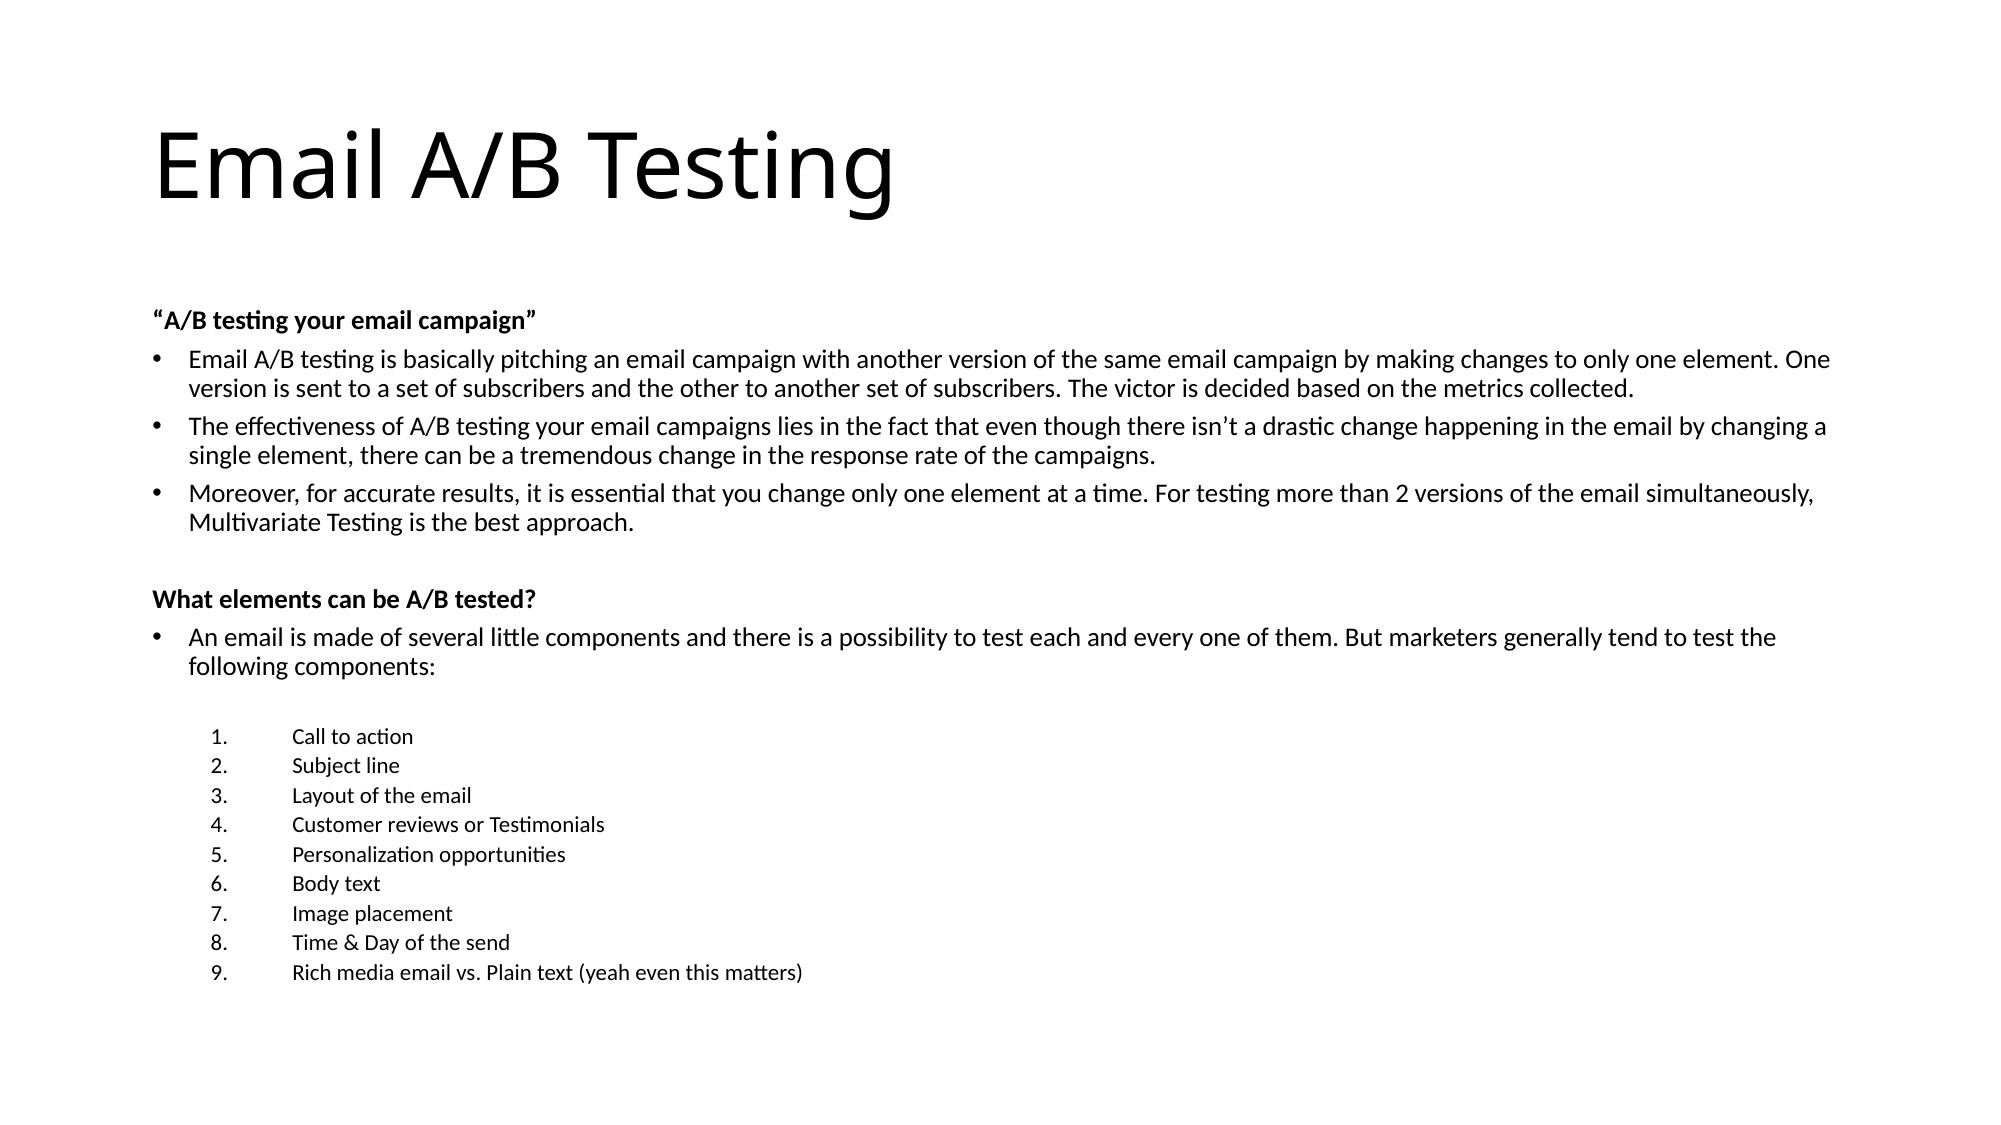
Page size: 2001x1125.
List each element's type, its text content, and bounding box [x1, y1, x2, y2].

list “A/B testing your email campaign” Email A/B testing is basically pitching an email campaign with another version of the same email campaign by making changes to only one element. One version is sent to a set of subscribers and the other to another set of subscribers. The victor is decided based on the metrics collected. The effectiveness of A/B testing your email campaigns lies in the fact that even though there isn’t a drastic change happening in the email by changing a single element, there can be a tremendous change in the response rate of the campaigns. Moreover, for accurate results, it is essential that you change only one element at a time. For testing more than 2 versions of the email simultaneously, Multivariate Testing is the best approach. What elements can be A/B tested? An email is made of several little components and there is a possibility to test each and every one of them. But marketers generally tend to test the following components: Call to action Subject line Layout of the email Customer reviews or Testimonials Personalization opportunities Body text Image placement Time & Day of the send Rich media email vs. Plain text (yeah even this matters) [137, 299, 1863, 1014]
title Email A/B Testing [137, 59, 1863, 278]
